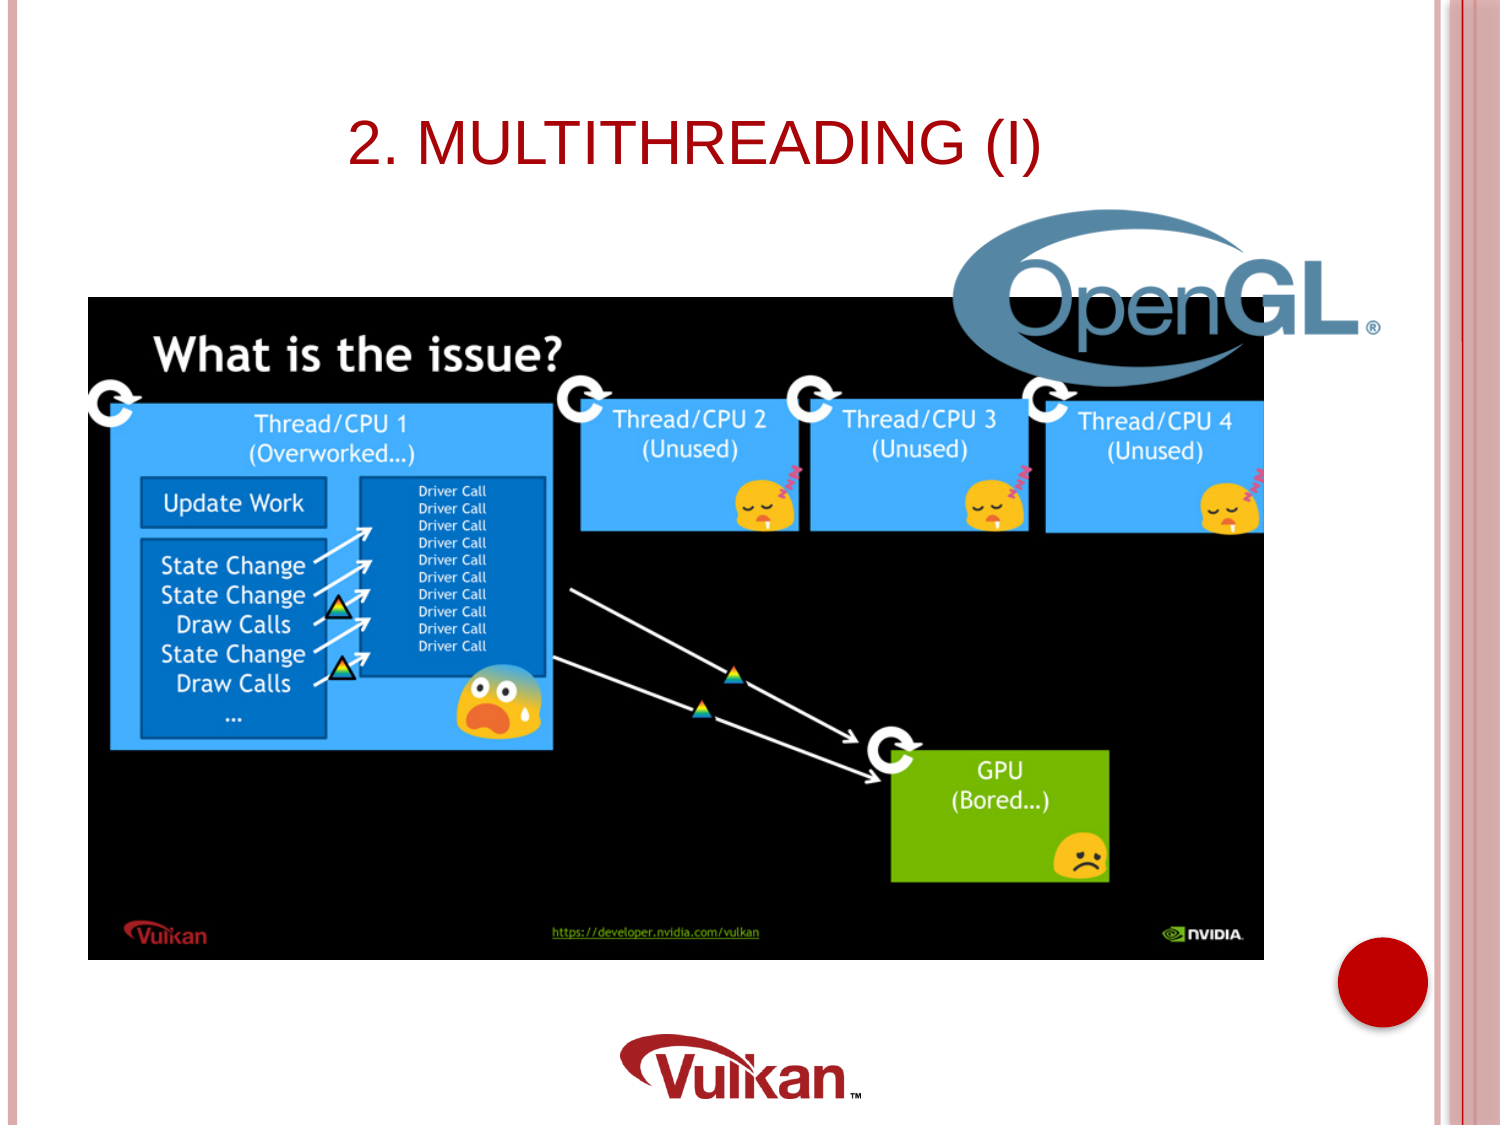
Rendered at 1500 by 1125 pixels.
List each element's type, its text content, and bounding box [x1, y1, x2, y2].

picture [619, 1033, 862, 1099]
picture [87, 199, 1389, 960]
title 2. MULTITHREADING (I) [75, 78, 1317, 185]
